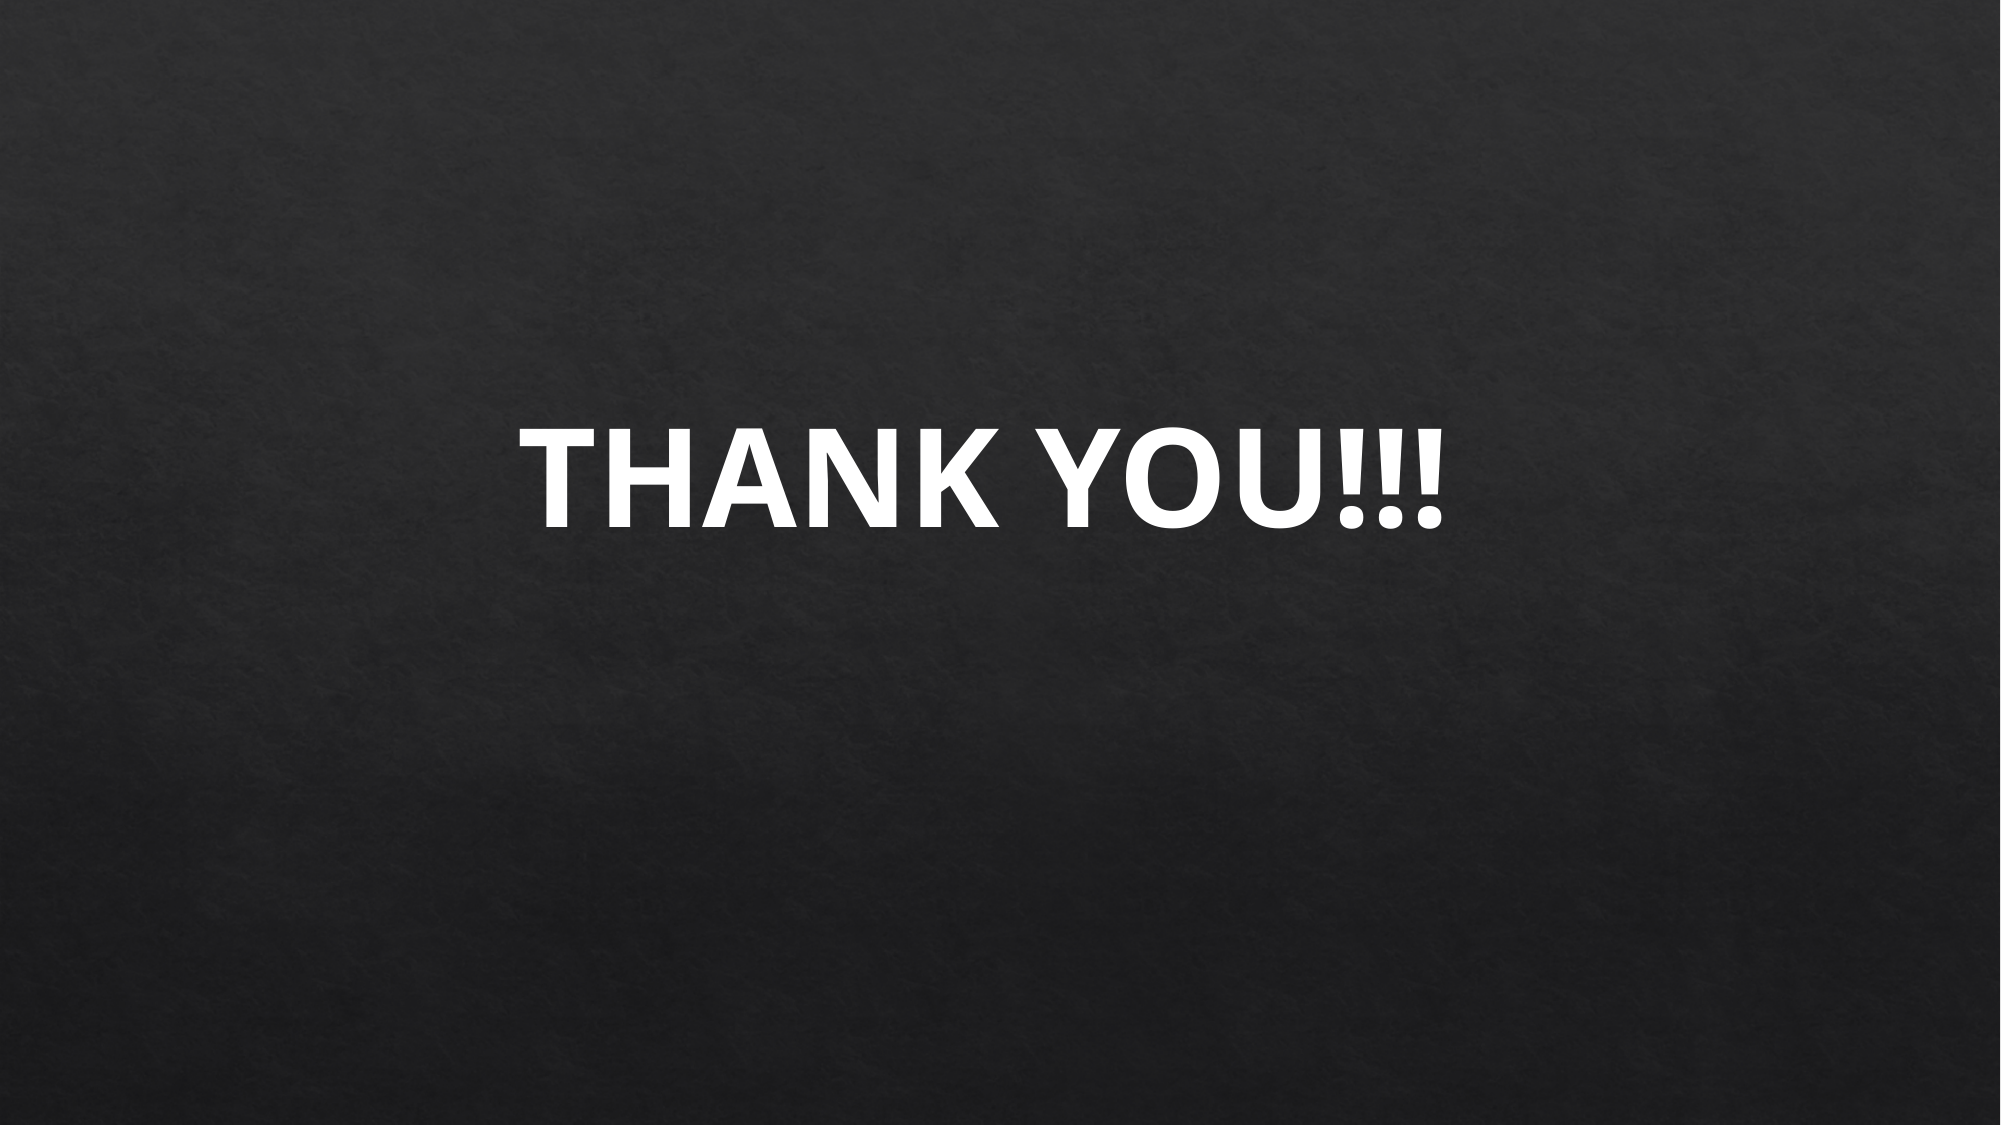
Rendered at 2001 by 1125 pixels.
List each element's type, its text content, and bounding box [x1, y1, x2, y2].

text_box THANK YOU!!! [359, 217, 1699, 563]
